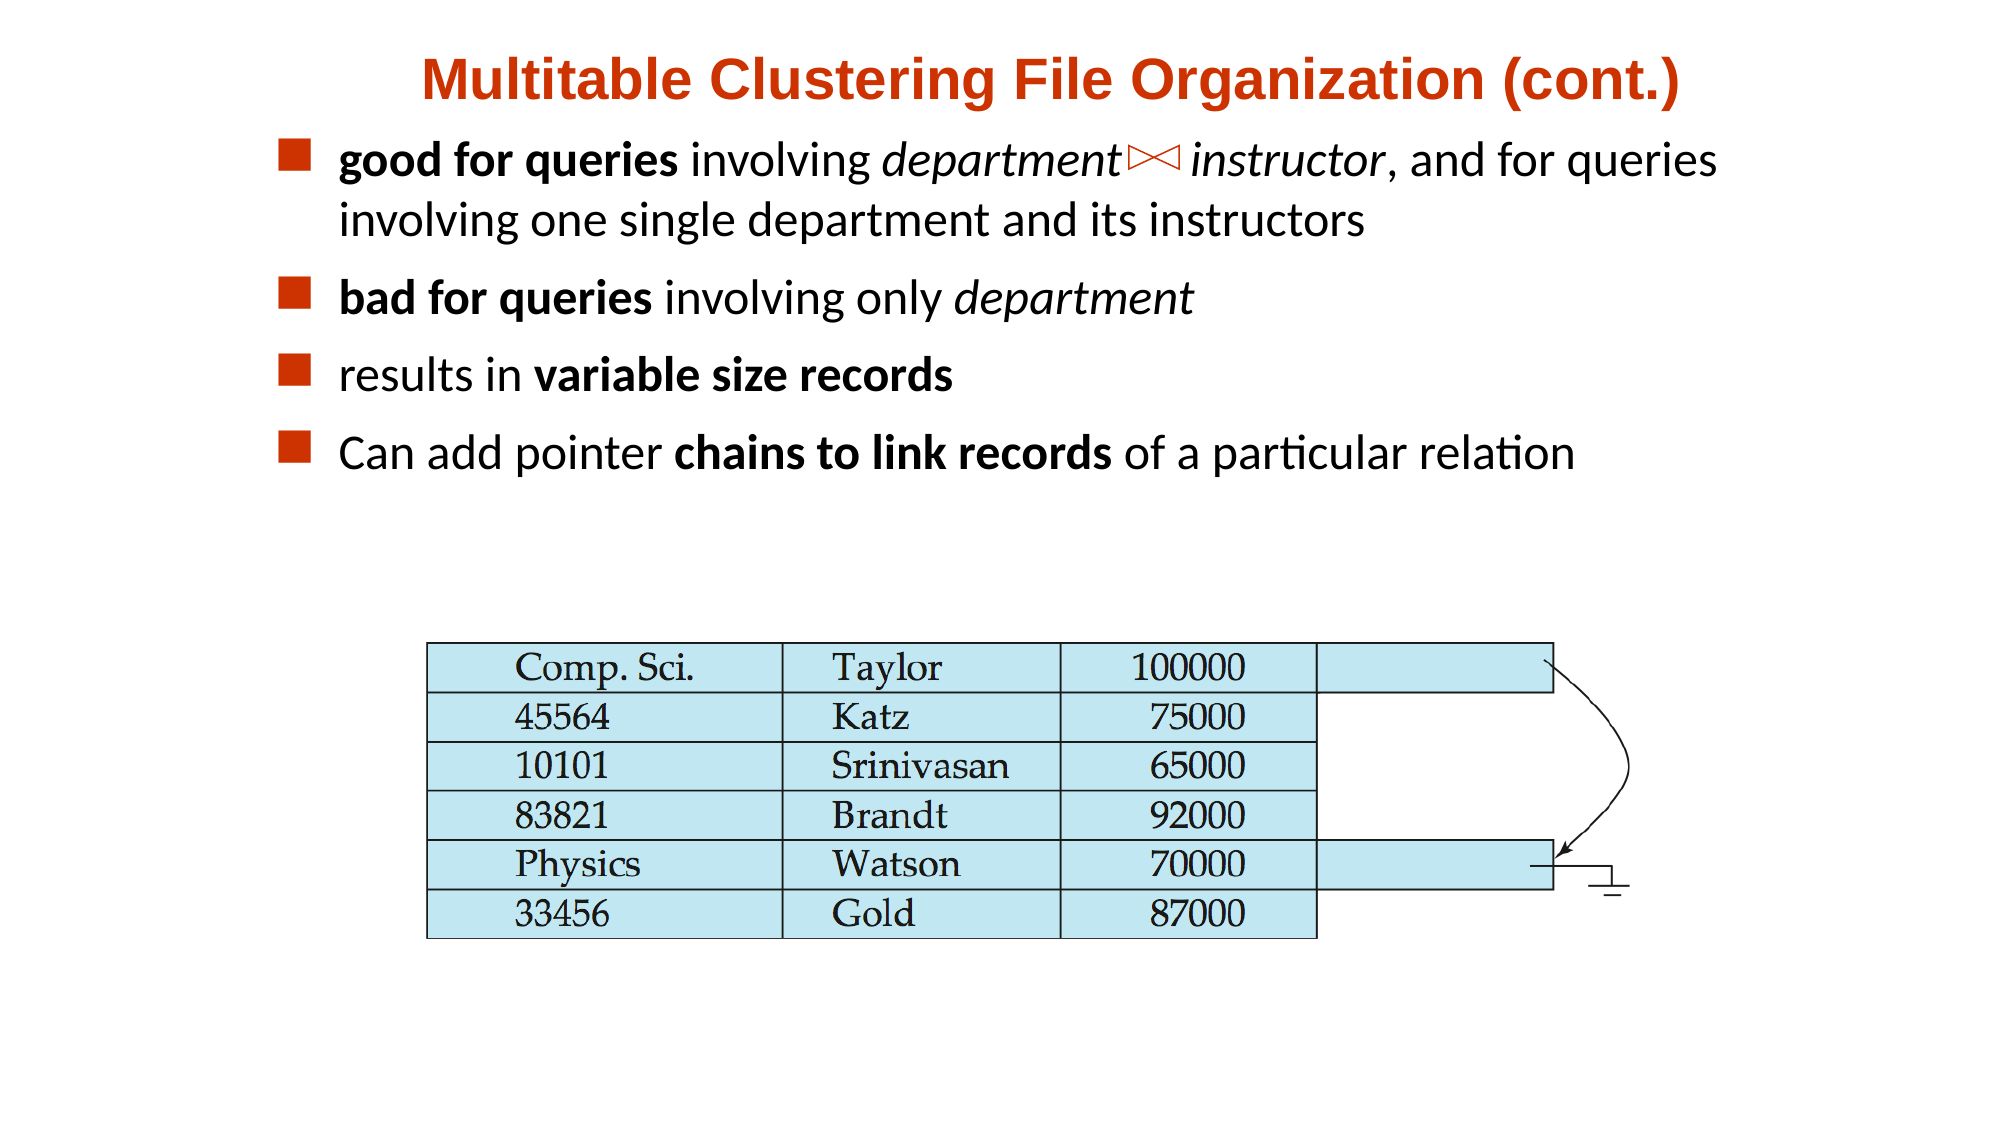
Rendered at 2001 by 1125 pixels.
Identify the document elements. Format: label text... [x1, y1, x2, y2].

text_box [1128, 145, 1180, 170]
picture [426, 641, 1631, 939]
title Multitable Clustering File Organization (cont.) [167, 18, 1935, 120]
list good for queries involving department instructor, and for queries involving one single department and its instructors bad for queries involving only department results in variable size records Can add pointer chains to link records of a particular relation [267, 119, 1750, 494]
